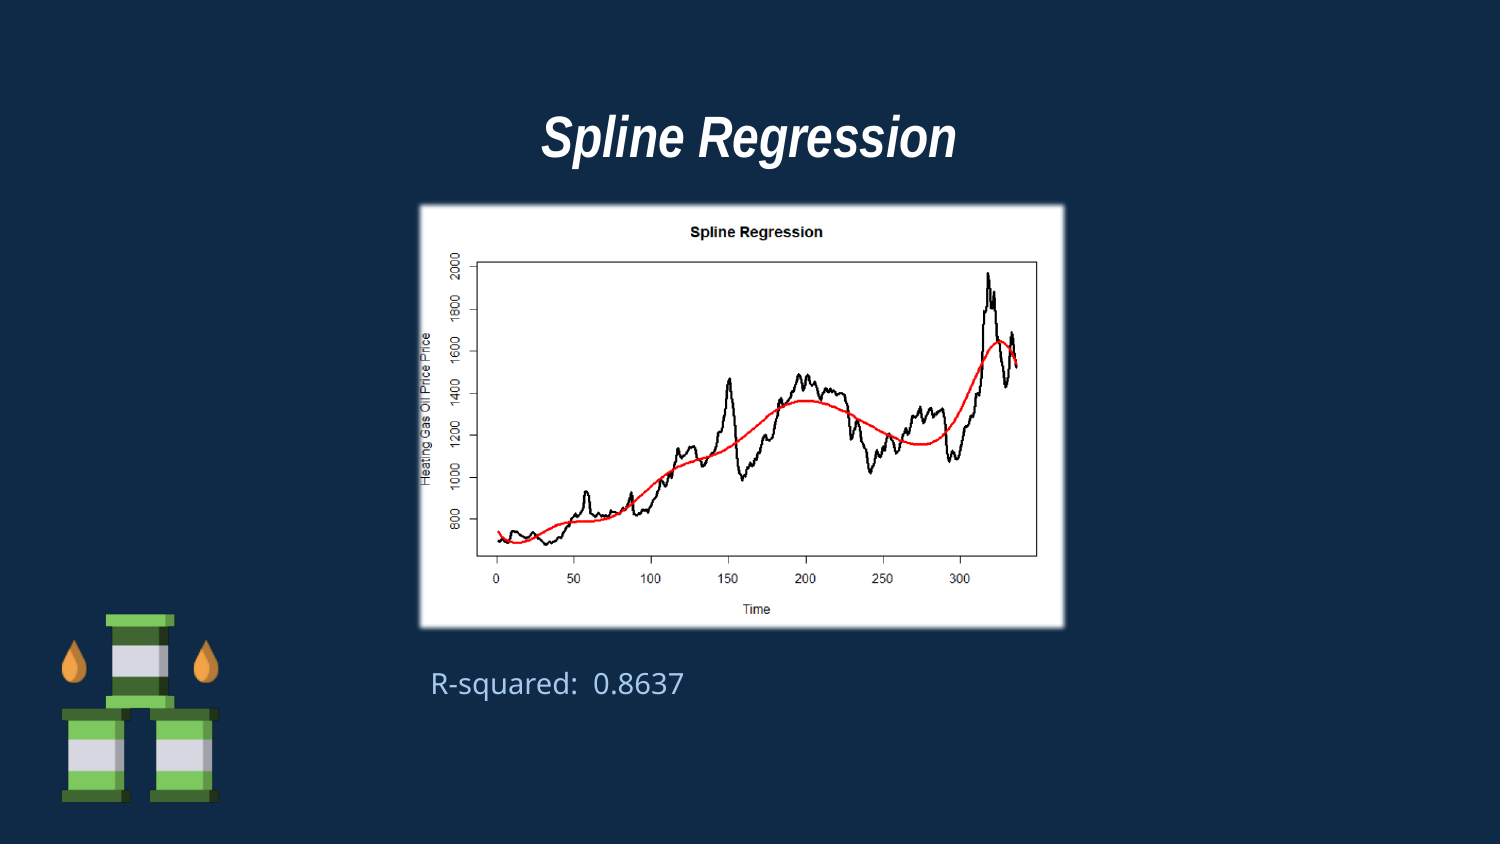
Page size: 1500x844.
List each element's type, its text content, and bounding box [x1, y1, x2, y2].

title Spline Regression [117, 83, 1383, 163]
text_box R-squared: 0.8637 [415, 657, 1166, 708]
picture [415, 200, 1069, 633]
picture [39, 607, 241, 809]
